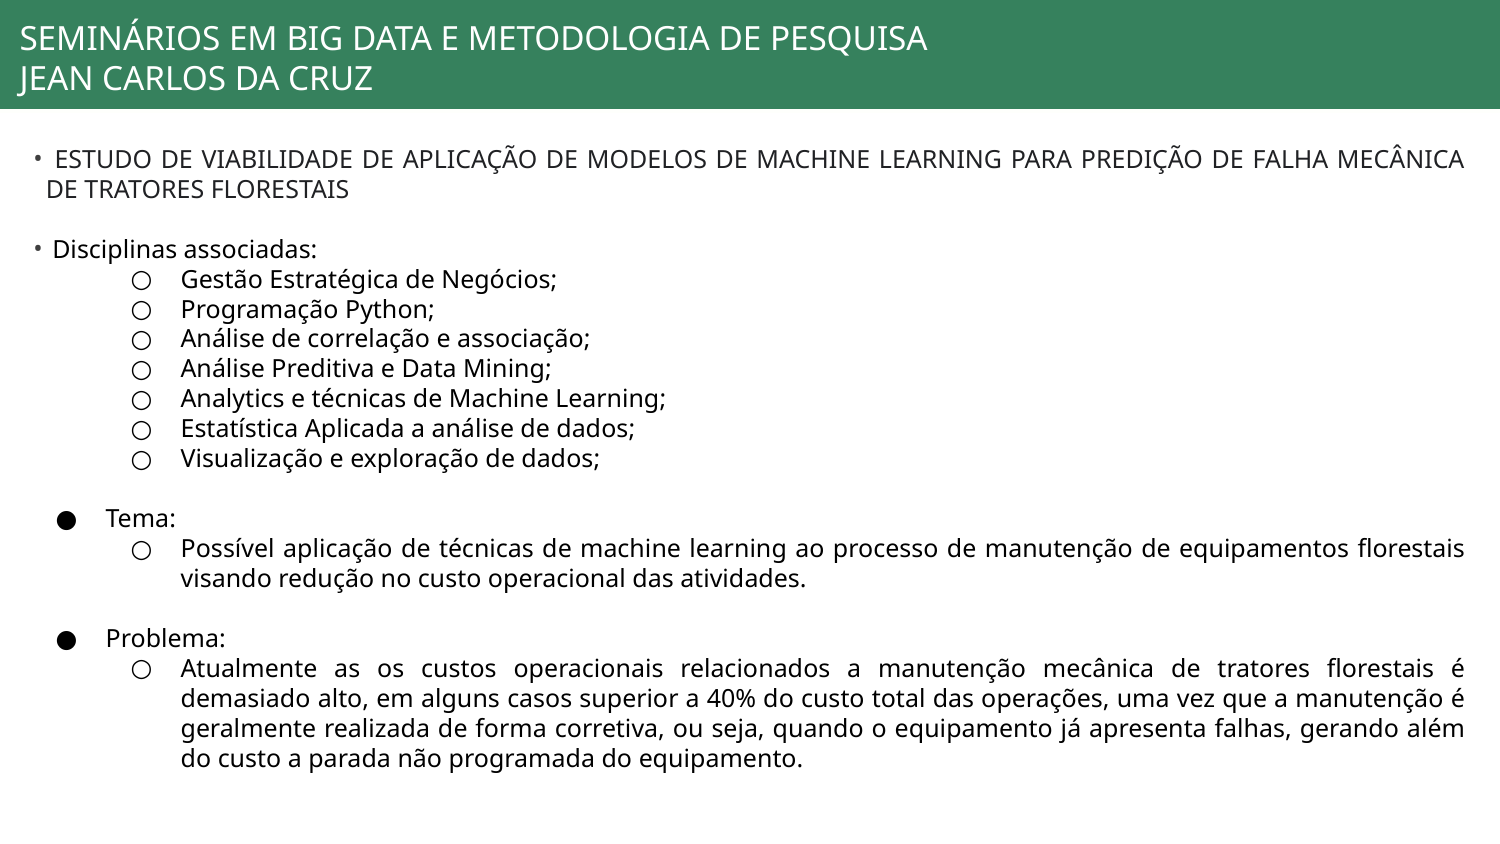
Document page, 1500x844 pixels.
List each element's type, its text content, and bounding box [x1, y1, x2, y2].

text_box ESTUDO DE VIABILIDADE DE APLICAÇÃO DE MODELOS DE MACHINE LEARNING PARA PREDIÇÃO DE FALHA MECÂNICA DE TRATORES FLORESTAIS Disciplinas associadas: Gestão Estratégica de Negócios; Programação Python; Análise de correlação e associação; Análise Preditiva e Data Mining; Analytics e técnicas de Machine Learning; Estatística Aplicada a análise de dados; Visualização e exploração de dados; Tema: Possível aplicação de técnicas de machine learning ao processo de manutenção de equipamentos florestais visando redução no custo operacional das atividades. Problema: Atualmente as os custos operacionais relacionados a manutenção mecânica de tratores florestais é demasiado alto, em alguns casos superior a 40% do custo total das operações, uma vez que a manutenção é geralmente realizada de forma corretiva, ou seja, quando o equipamento já apresenta falhas, gerando além do custo a parada não programada do equipamento. [15, 135, 1483, 810]
picture [0, 0, 1500, 113]
